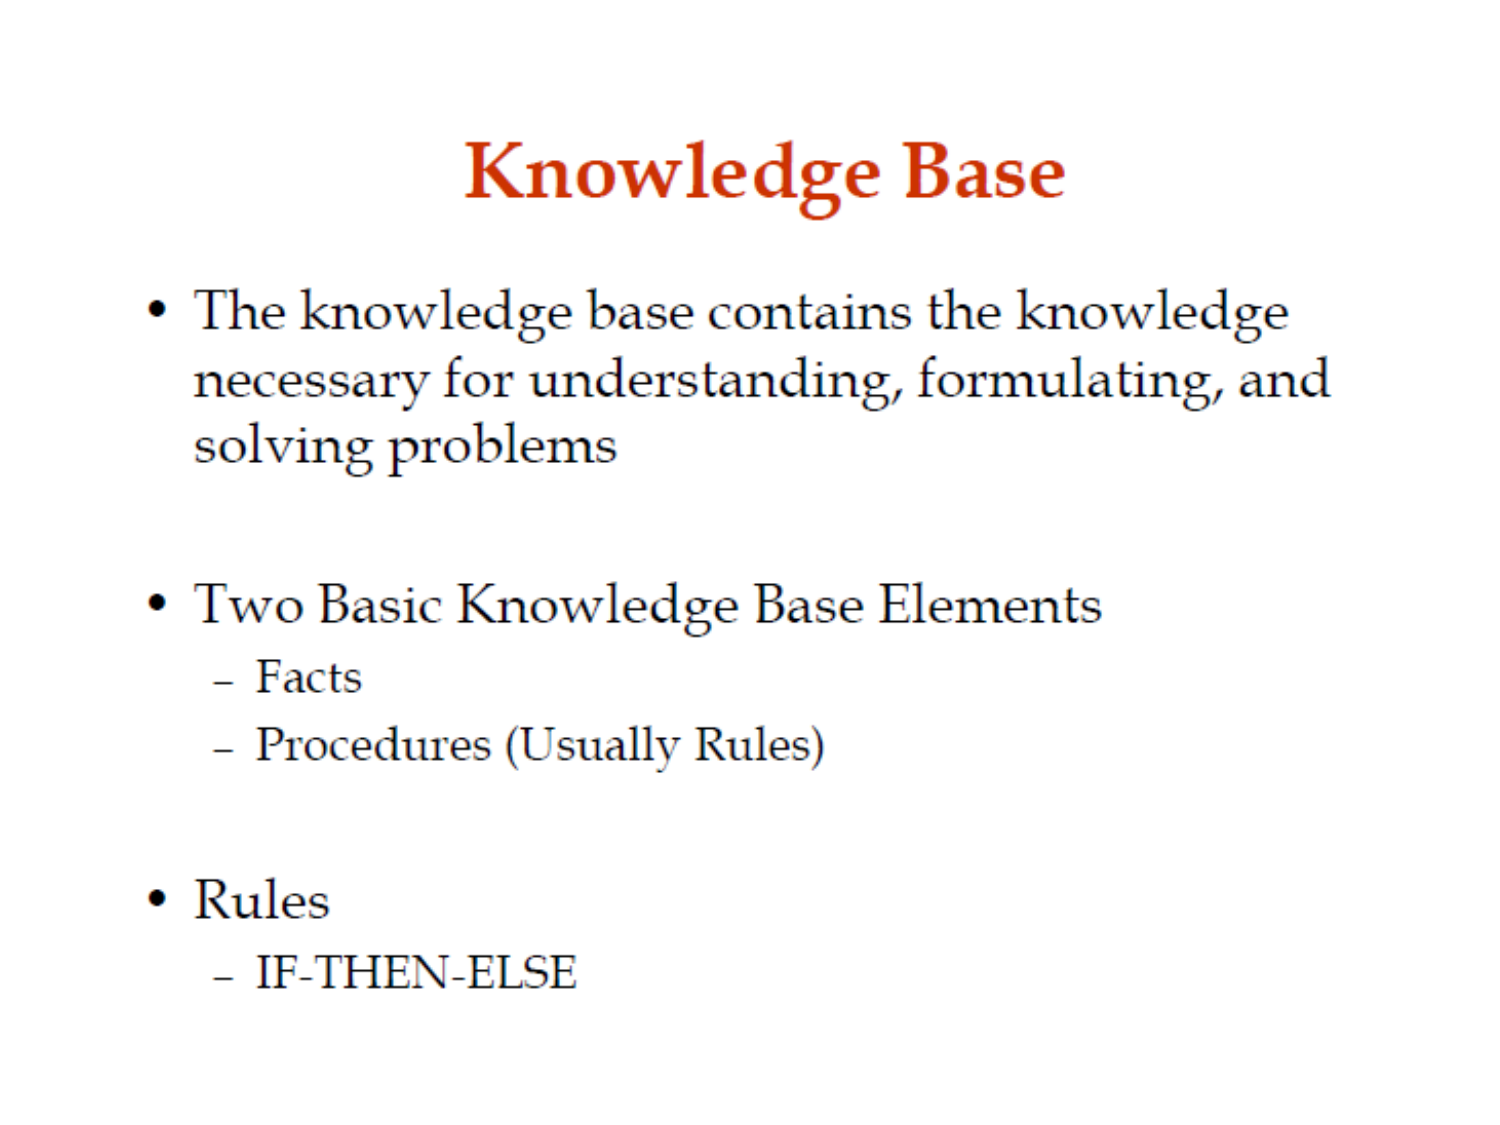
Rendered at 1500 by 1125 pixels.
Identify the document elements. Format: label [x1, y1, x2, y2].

picture [88, 80, 1459, 1079]
